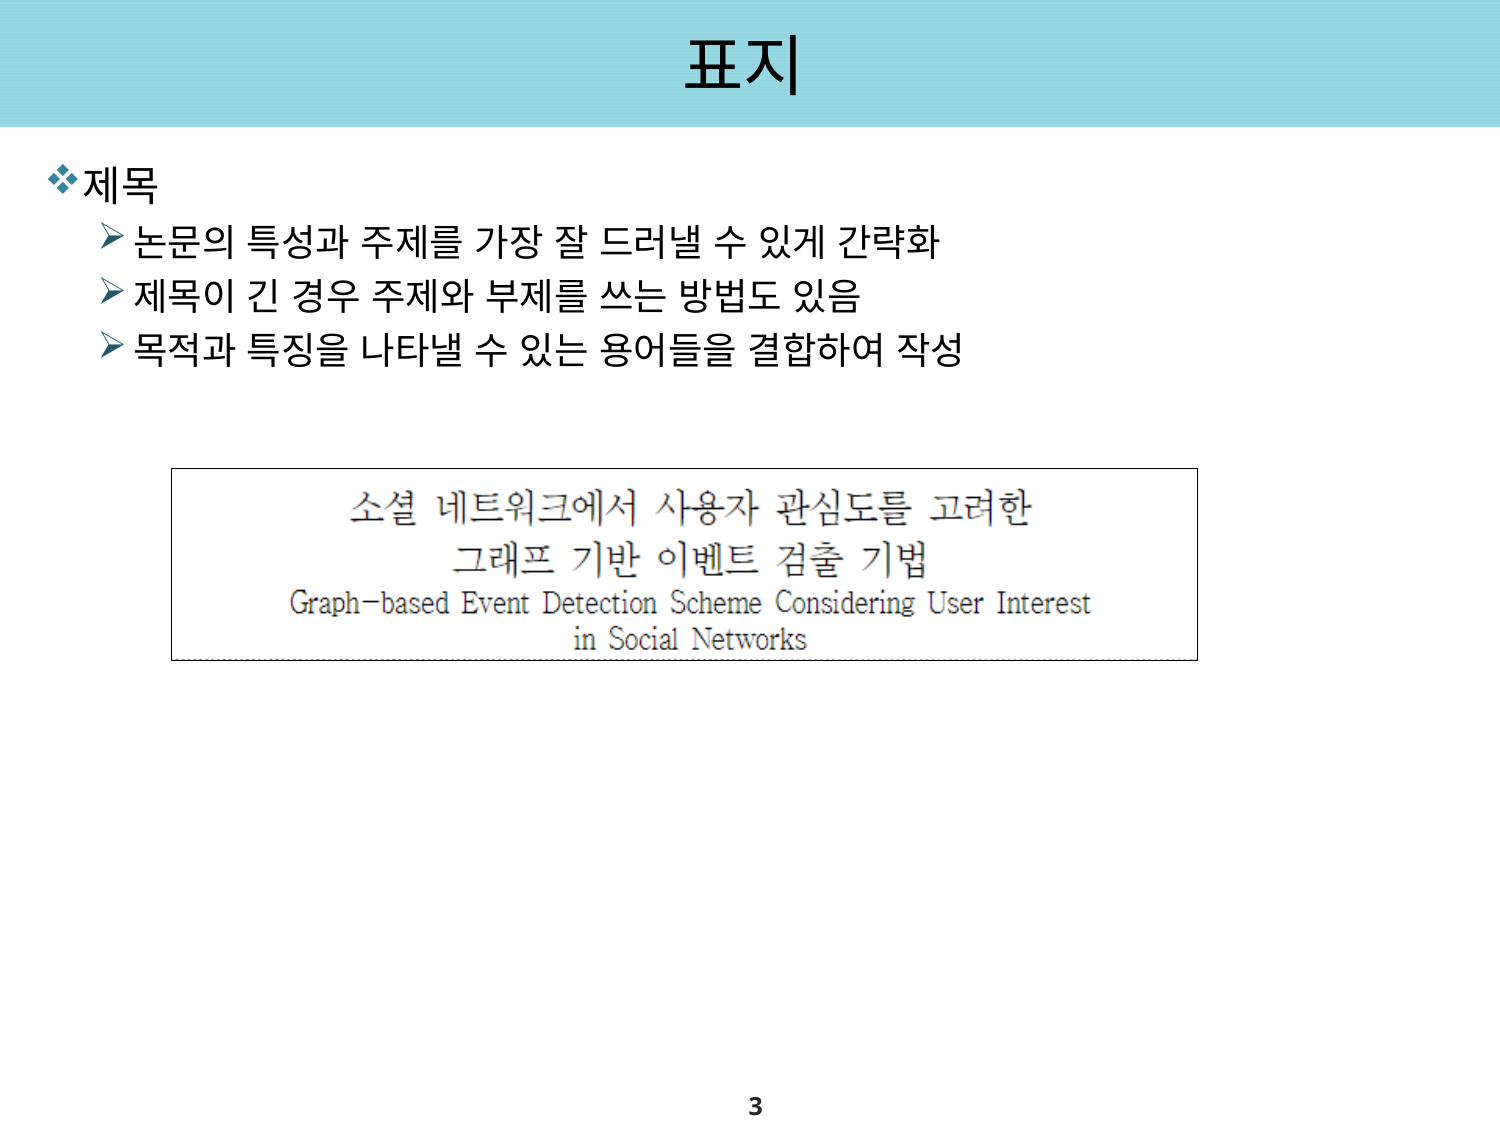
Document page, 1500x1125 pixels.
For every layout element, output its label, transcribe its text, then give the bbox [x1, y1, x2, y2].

list 제목 논문의 특성과 주제를 가장 잘 드러낼 수 있게 간략화 제목이 긴 경우 주제와 부제를 쓰는 방법도 있음 목적과 특징을 나타낼 수 있는 용어들을 결합하여 작성 [29, 141, 1471, 1081]
picture [0, 0, 1500, 127]
title 표지 [34, 9, 1453, 119]
picture [170, 467, 1198, 661]
